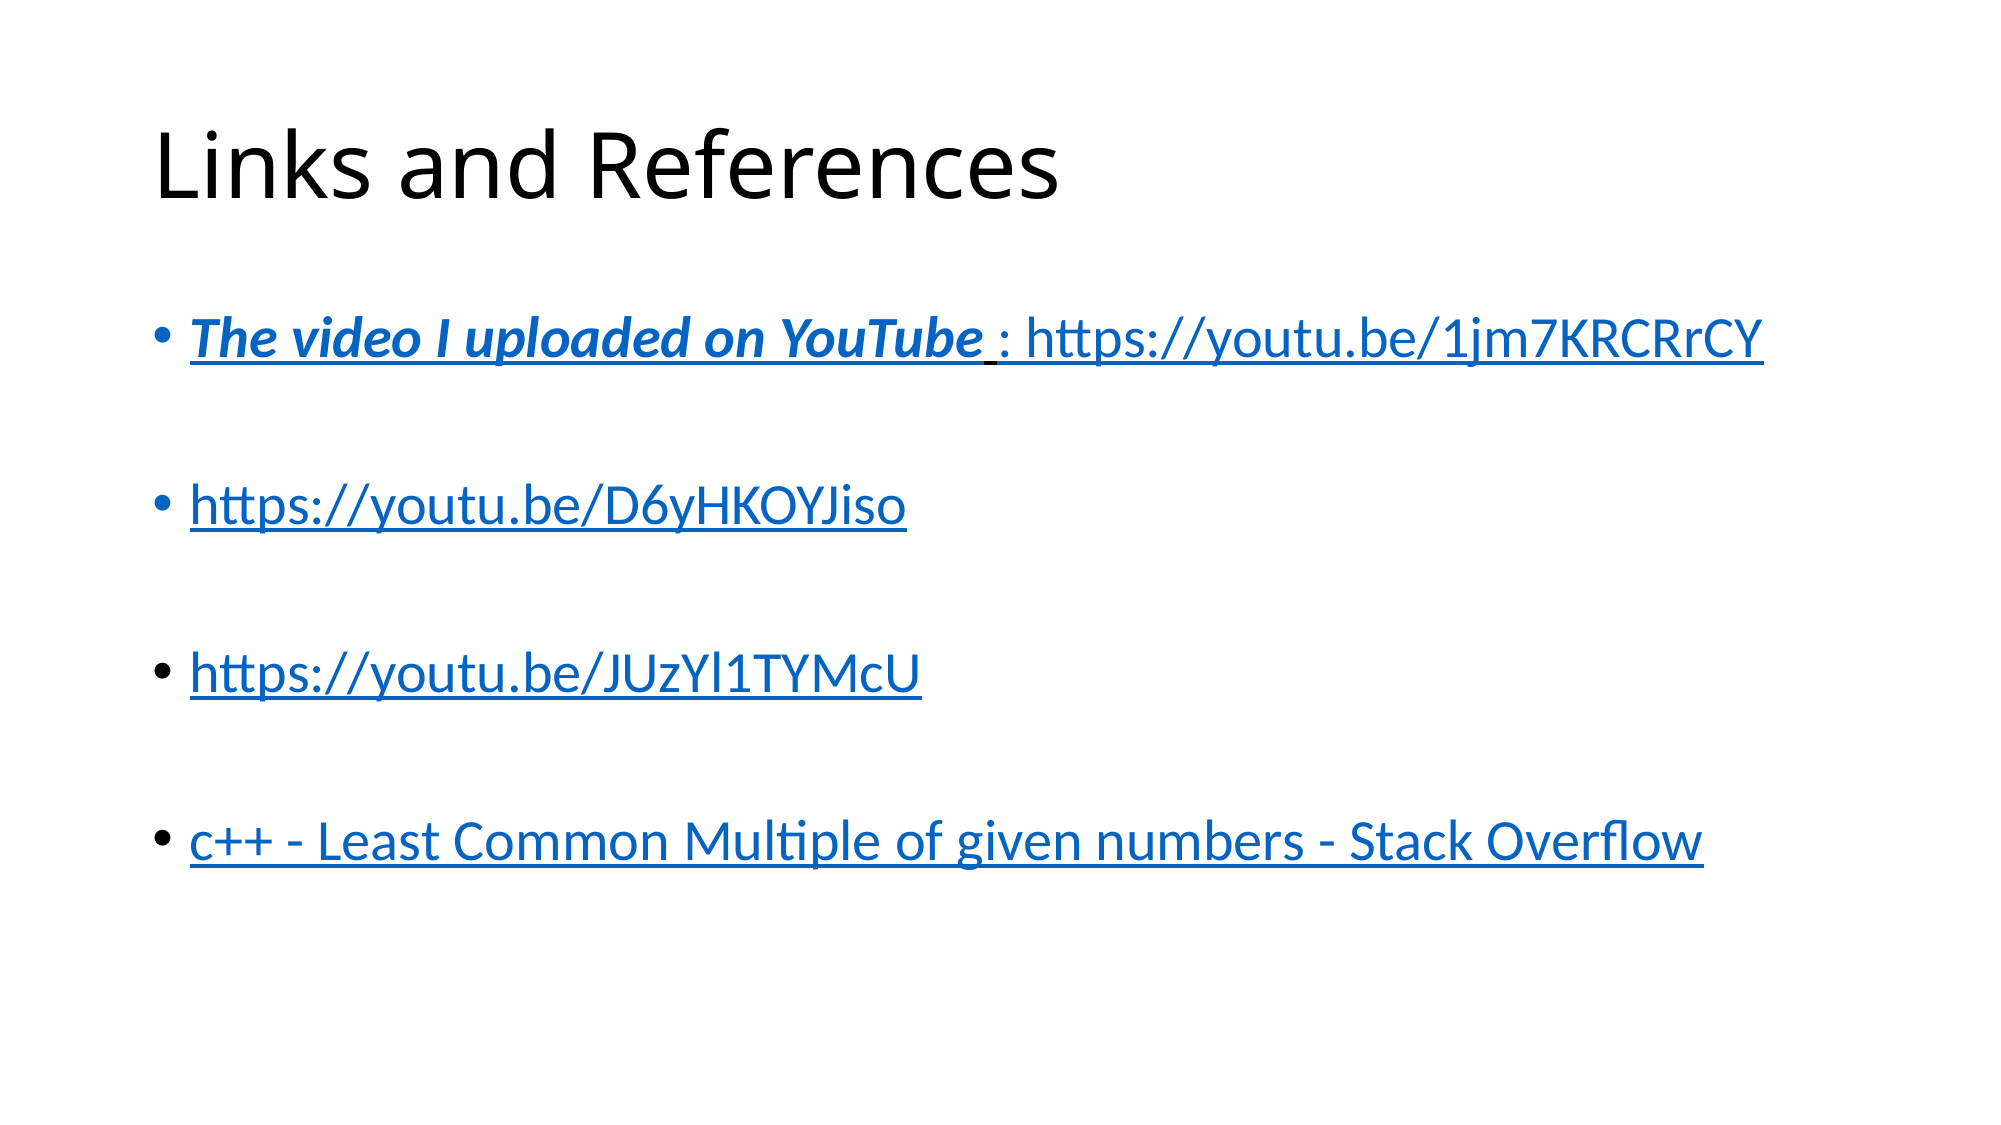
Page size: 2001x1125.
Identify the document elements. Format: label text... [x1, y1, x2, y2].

list The video I uploaded on YouTube : https://youtu.be/1jm7KRCRrCY https://youtu.be/D6yHKOYJiso https://youtu.be/JUzYl1TYMcU c++ - Least Common Multiple of given numbers - Stack Overflow [137, 299, 1863, 1014]
title Links and References [137, 59, 1863, 278]
